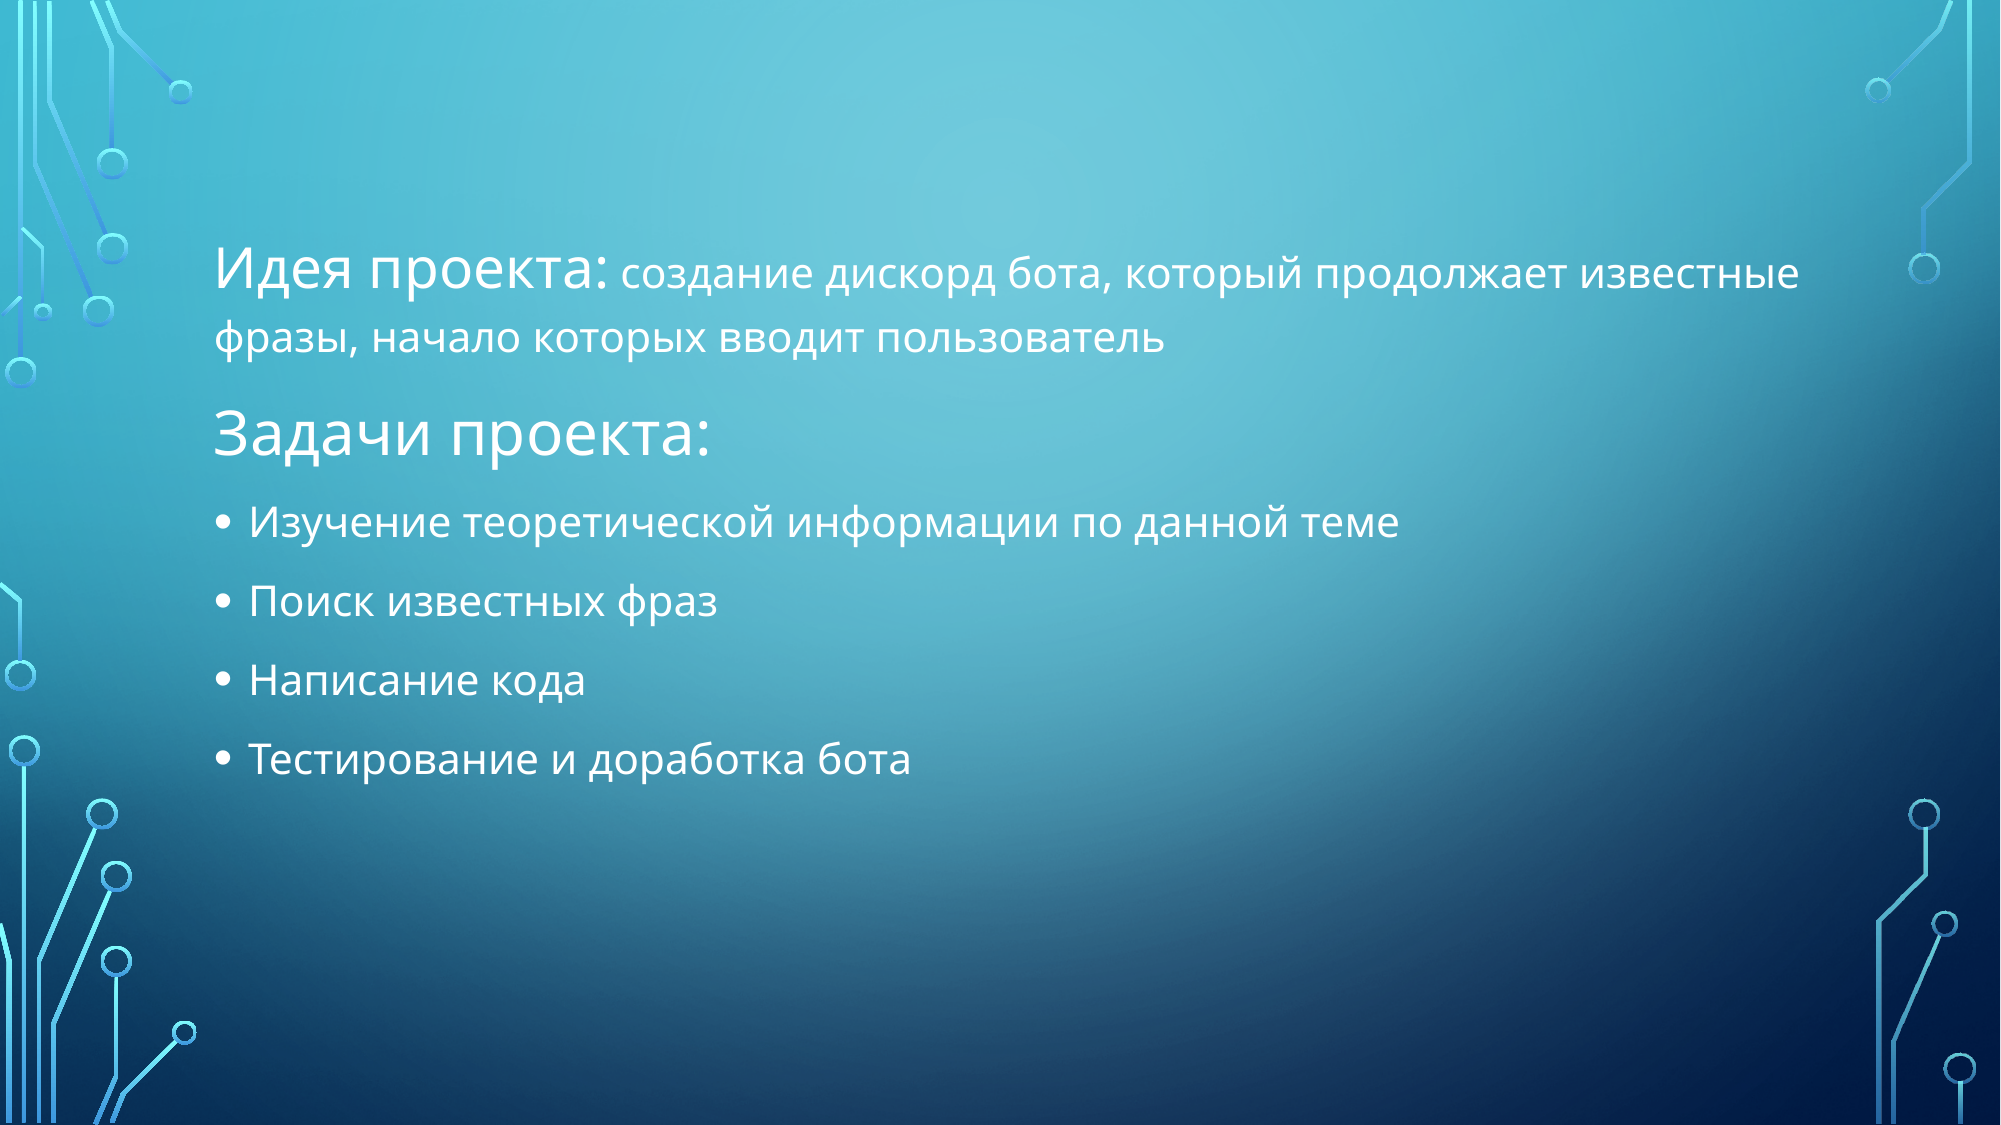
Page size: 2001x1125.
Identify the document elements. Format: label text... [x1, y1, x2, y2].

list Идея проекта: создание дискорд бота, который продолжает известные фразы, начало которых вводит пользователь Задачи проекта: Изучение теоретической информации по данной теме Поиск известных фраз Написание кода Тестирование и доработка бота [198, 210, 1824, 792]
